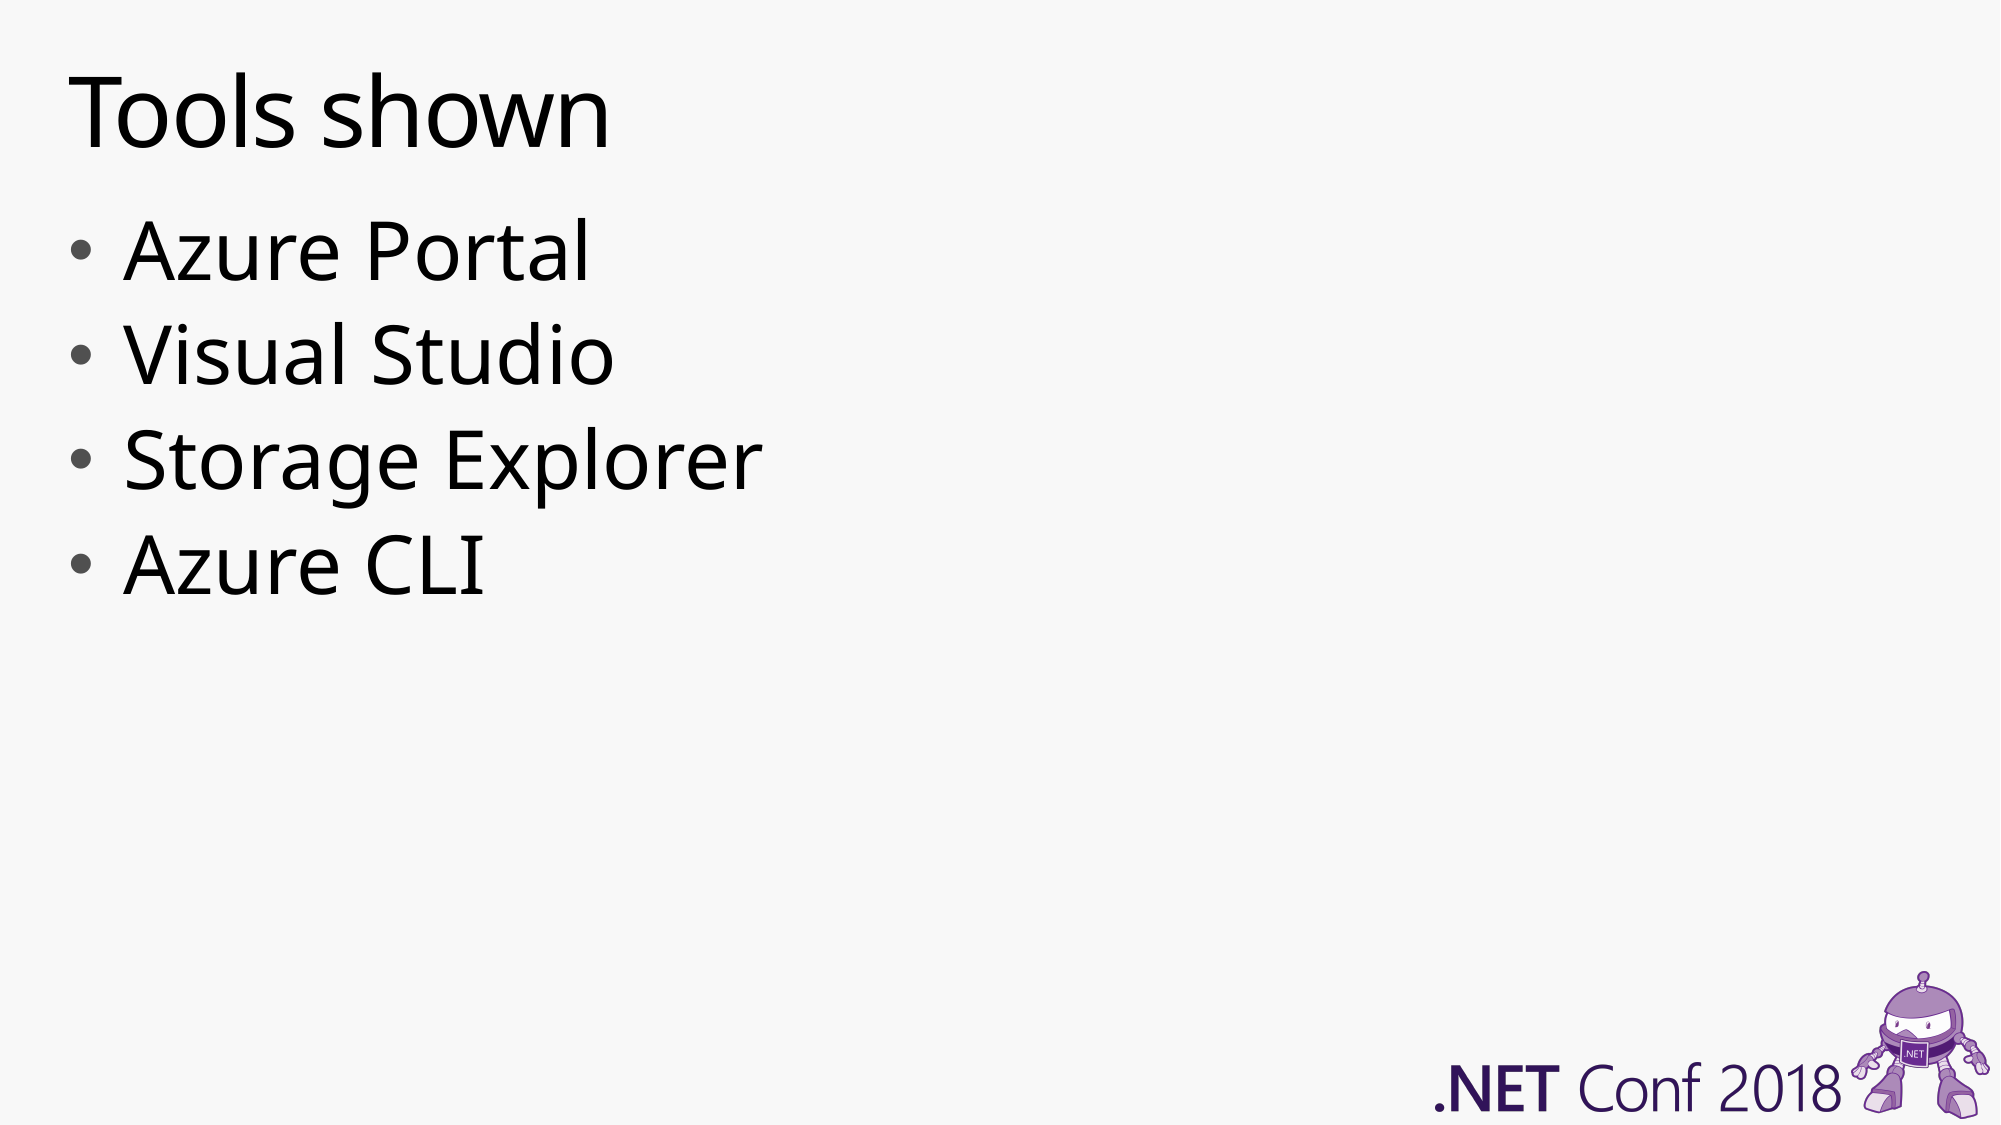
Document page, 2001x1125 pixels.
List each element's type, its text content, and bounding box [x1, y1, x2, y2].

list Azure Portal Visual Studio Storage Explorer Azure CLI [44, 196, 1956, 641]
picture [1435, 1062, 1841, 1112]
title Tools shown [44, 47, 1957, 196]
picture [1851, 971, 1990, 1119]
